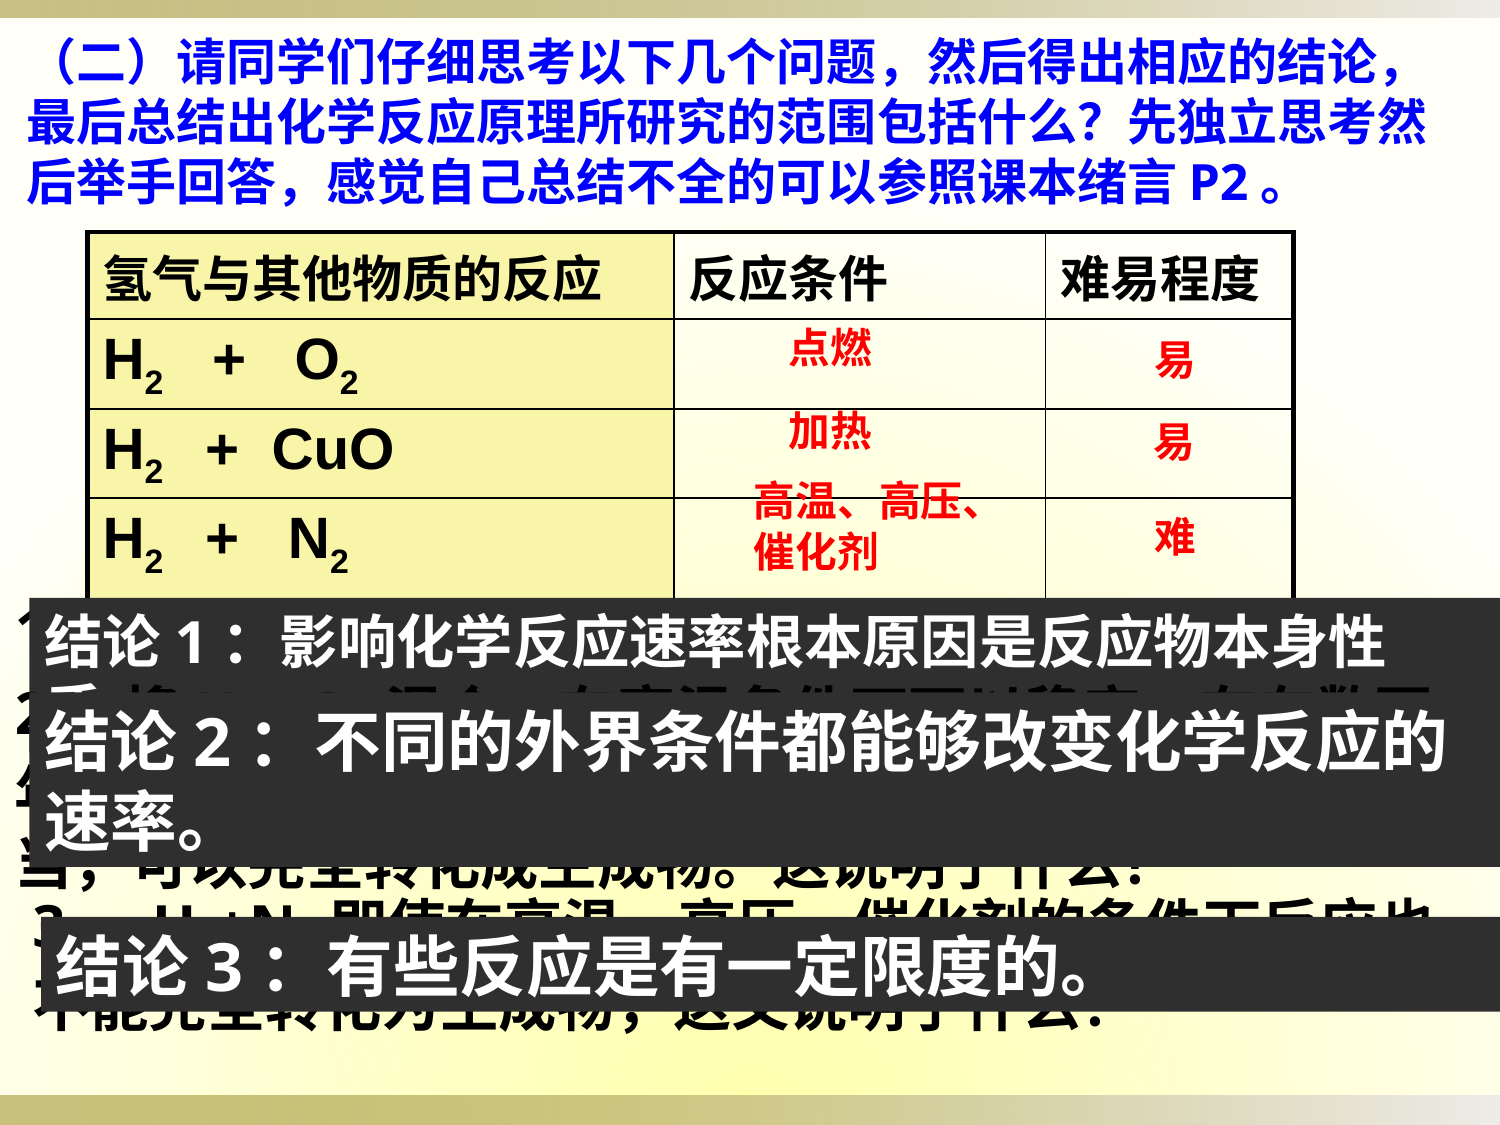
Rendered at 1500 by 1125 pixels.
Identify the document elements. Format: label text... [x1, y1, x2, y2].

table_cell H2 + N2 [90, 499, 673, 586]
text_box 易 [1140, 326, 1212, 392]
text_box （二）请同学们仔细思考以下几个问题，然后得出相应的结论， 最后总结出化学反应原理所研究的范围包括什么？先独立思考然后举手回答，感觉自己总结不全的可以参照课本绪言P2。 [11, 22, 1471, 218]
text_box 3、H2+N2即使在高温、高压、催化剂的条件下反应也不能完全转化为生成物，这又说明了什么？ [17, 881, 1489, 1046]
table_cell [1046, 499, 1291, 586]
table_cell [1046, 410, 1291, 497]
table_header 氢气与其他物质的反应 [90, 234, 673, 318]
text_box 2、将H2 +O2混合，在室温条件下可以稳定。存在数百年，但点燃后却会发生剧烈的爆炸反应，而且只要配比相当，可以完全转化成生成物。这说明了什么？ [0, 668, 1500, 904]
table_header 难易程度 [1046, 234, 1291, 318]
table_cell [1046, 320, 1291, 408]
text_box 结论1：影响化学反应速率根本原因是反应物本身性质。。 [29, 597, 1500, 668]
table_header 反应条件 [675, 234, 1045, 318]
text_box 易 [1138, 408, 1211, 474]
table_cell [675, 410, 1045, 497]
text_box 高温、高压、 催化剂 [738, 467, 1020, 583]
table_cell [675, 499, 1045, 586]
text_box 结论3：有些反应是有一定限度的。 [41, 916, 1500, 1012]
text_box 难 [1139, 503, 1212, 569]
text_box 1、为什么难易程度不同，与什么有关系？ [0, 586, 1500, 668]
table_cell H2 + O2 [90, 320, 673, 408]
table_cell H2 + CuO [90, 410, 673, 497]
text_box 加热 [773, 397, 1018, 462]
text_box 结论2：不同的外界条件都能够改变化学反应的 速率。 [29, 692, 1500, 867]
text_box 点燃 [773, 314, 1042, 380]
table_cell [675, 320, 1045, 408]
